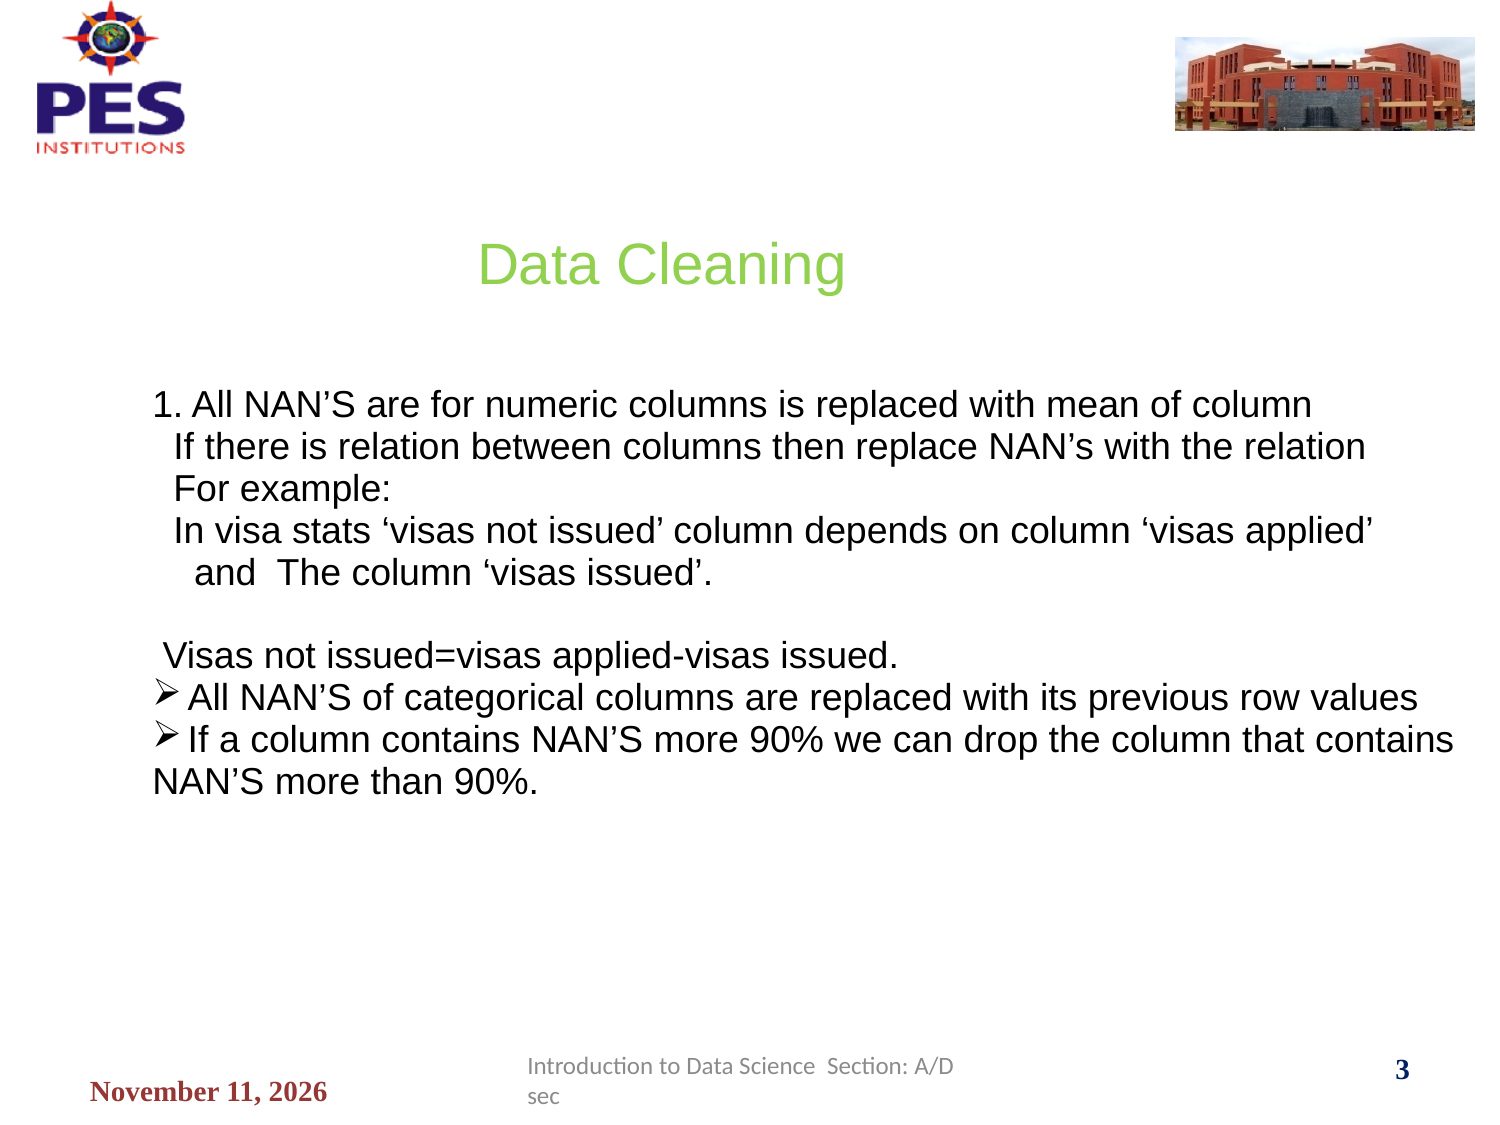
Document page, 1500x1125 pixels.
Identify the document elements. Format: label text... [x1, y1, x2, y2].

picture [1174, 37, 1476, 131]
footer Introduction to Data Science Section: A/D sec [512, 1042, 988, 1103]
text_box 3 [1074, 1042, 1425, 1103]
picture [37, 0, 188, 163]
text_box 1. All NAN’S are for numeric columns is replaced with mean of column If there is relation between columns then replace NAN’s with the relation For example: In visa stats ‘visas not issued’ column depends on column ‘visas applied’ and The column ‘visas issued’. Visas not issued=visas applied-visas issued. All NAN’S of categorical columns are replaced with its previous row values If a column contains NAN’S more 90% we can drop the column that contains NAN’S more than 90%. [137, 377, 1500, 810]
text_box November 22, 2019 [75, 1065, 425, 1125]
text_box Data Cleaning [137, 224, 1400, 305]
